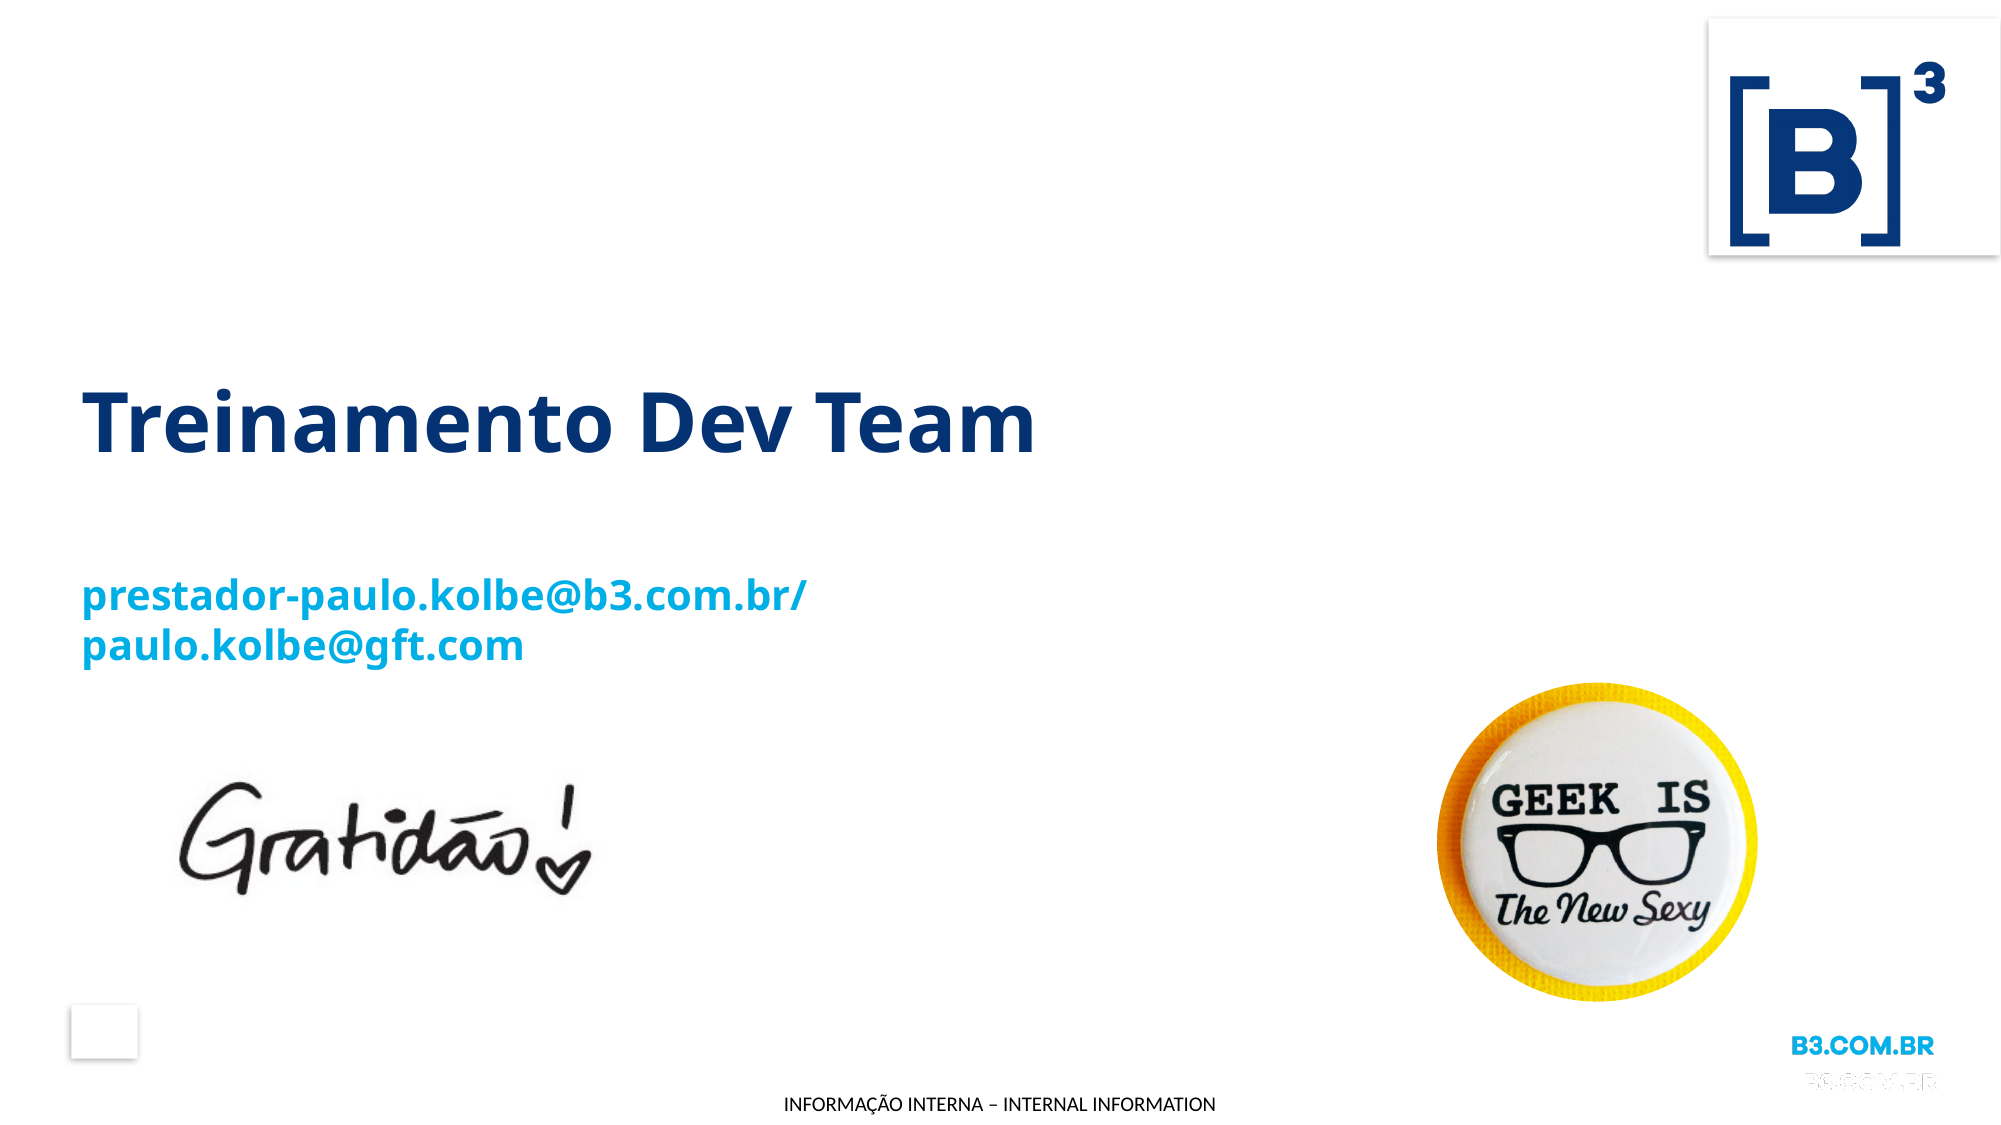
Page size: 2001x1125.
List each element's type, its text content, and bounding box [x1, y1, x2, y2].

picture [1803, 1069, 1938, 1094]
title Treinamento Dev Team prestador-paulo.kolbe@b3.com.br/ paulo.kolbe@gft.com [66, 361, 1544, 681]
picture [137, 733, 646, 952]
picture [1649, 0, 1981, 327]
picture [1791, 1031, 1934, 1059]
picture [1436, 682, 1758, 1002]
